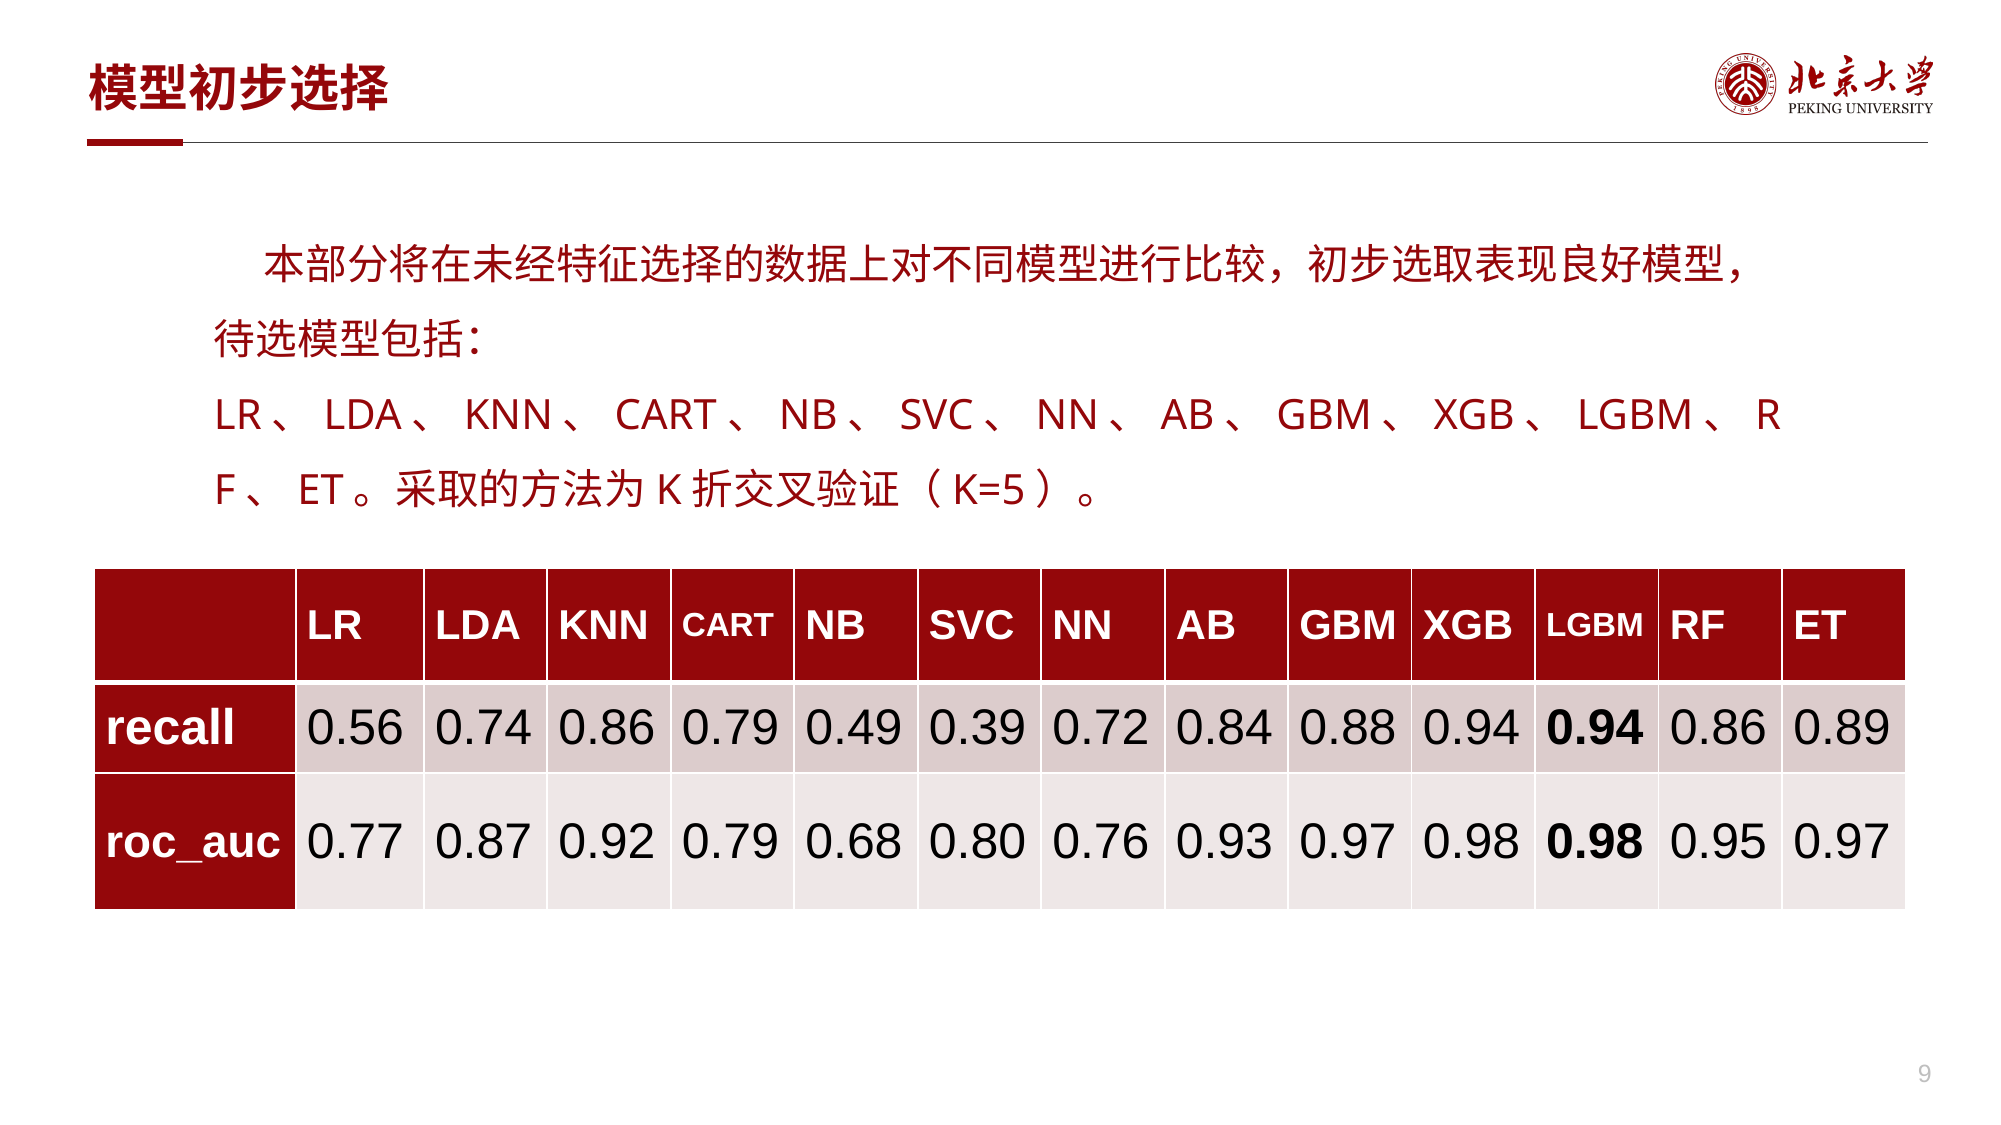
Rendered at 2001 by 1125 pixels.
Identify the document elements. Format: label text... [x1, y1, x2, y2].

table_cell 0.86 [548, 685, 670, 772]
table_cell recall [95, 685, 295, 772]
table_cell 0.92 [548, 774, 670, 909]
text_box 本部分将在未经特征选择的数据上对不同模型进行比较，初步选取表现良好模型，待选模型包括：LR、LDA、KNN、CART、NB、SVC、NN、AB、GBM、XGB、LGBM、RF、ET。采取的方法为K折交叉验证（K=5）。 [198, 205, 1802, 521]
table_cell 0.39 [919, 685, 1040, 772]
picture [1715, 53, 1933, 116]
table_cell 0.89 [1783, 685, 1905, 772]
table_header LR [297, 569, 423, 680]
table_header [95, 569, 295, 680]
table_header LDA [425, 569, 546, 680]
table_header NN [1042, 569, 1164, 680]
table_cell 0.87 [425, 774, 546, 909]
table_cell 0.86 [1659, 685, 1781, 772]
table_cell 0.56 [297, 685, 423, 772]
table_header KNN [548, 569, 670, 680]
table_cell 0.95 [1659, 774, 1781, 909]
text_box 模型初步选择 [74, 49, 830, 124]
table_cell 0.74 [425, 685, 546, 772]
table_header SVC [919, 569, 1040, 680]
table_cell 0.94 [1412, 685, 1534, 772]
table_cell 0.80 [919, 774, 1040, 909]
table_cell 0.68 [795, 774, 917, 909]
table_cell 0.79 [672, 774, 793, 909]
table_cell 0.98 [1536, 774, 1658, 909]
table_header AB [1166, 569, 1287, 680]
table_cell 0.98 [1412, 774, 1534, 909]
table_header RF [1659, 569, 1781, 680]
slide_number 9 [1496, 1042, 1947, 1103]
table_cell 0.79 [672, 685, 793, 772]
table_cell roc_auc [95, 774, 295, 909]
table_cell 0.94 [1536, 685, 1658, 772]
table_cell 0.76 [1042, 774, 1164, 909]
table_header XGB [1412, 569, 1534, 680]
table_cell 0.77 [297, 774, 423, 909]
table_header LGBM [1536, 569, 1658, 680]
table_cell 0.88 [1289, 685, 1411, 772]
table_header CART [672, 569, 793, 680]
table_cell 0.97 [1783, 774, 1905, 909]
table_header ET [1783, 569, 1905, 680]
table_header NB [795, 569, 917, 680]
table_cell 0.49 [795, 685, 917, 772]
table_header GBM [1289, 569, 1411, 680]
table_cell 0.97 [1289, 774, 1411, 909]
table_cell 0.72 [1042, 685, 1164, 772]
table_cell 0.93 [1166, 774, 1287, 909]
table_cell 0.84 [1166, 685, 1287, 772]
